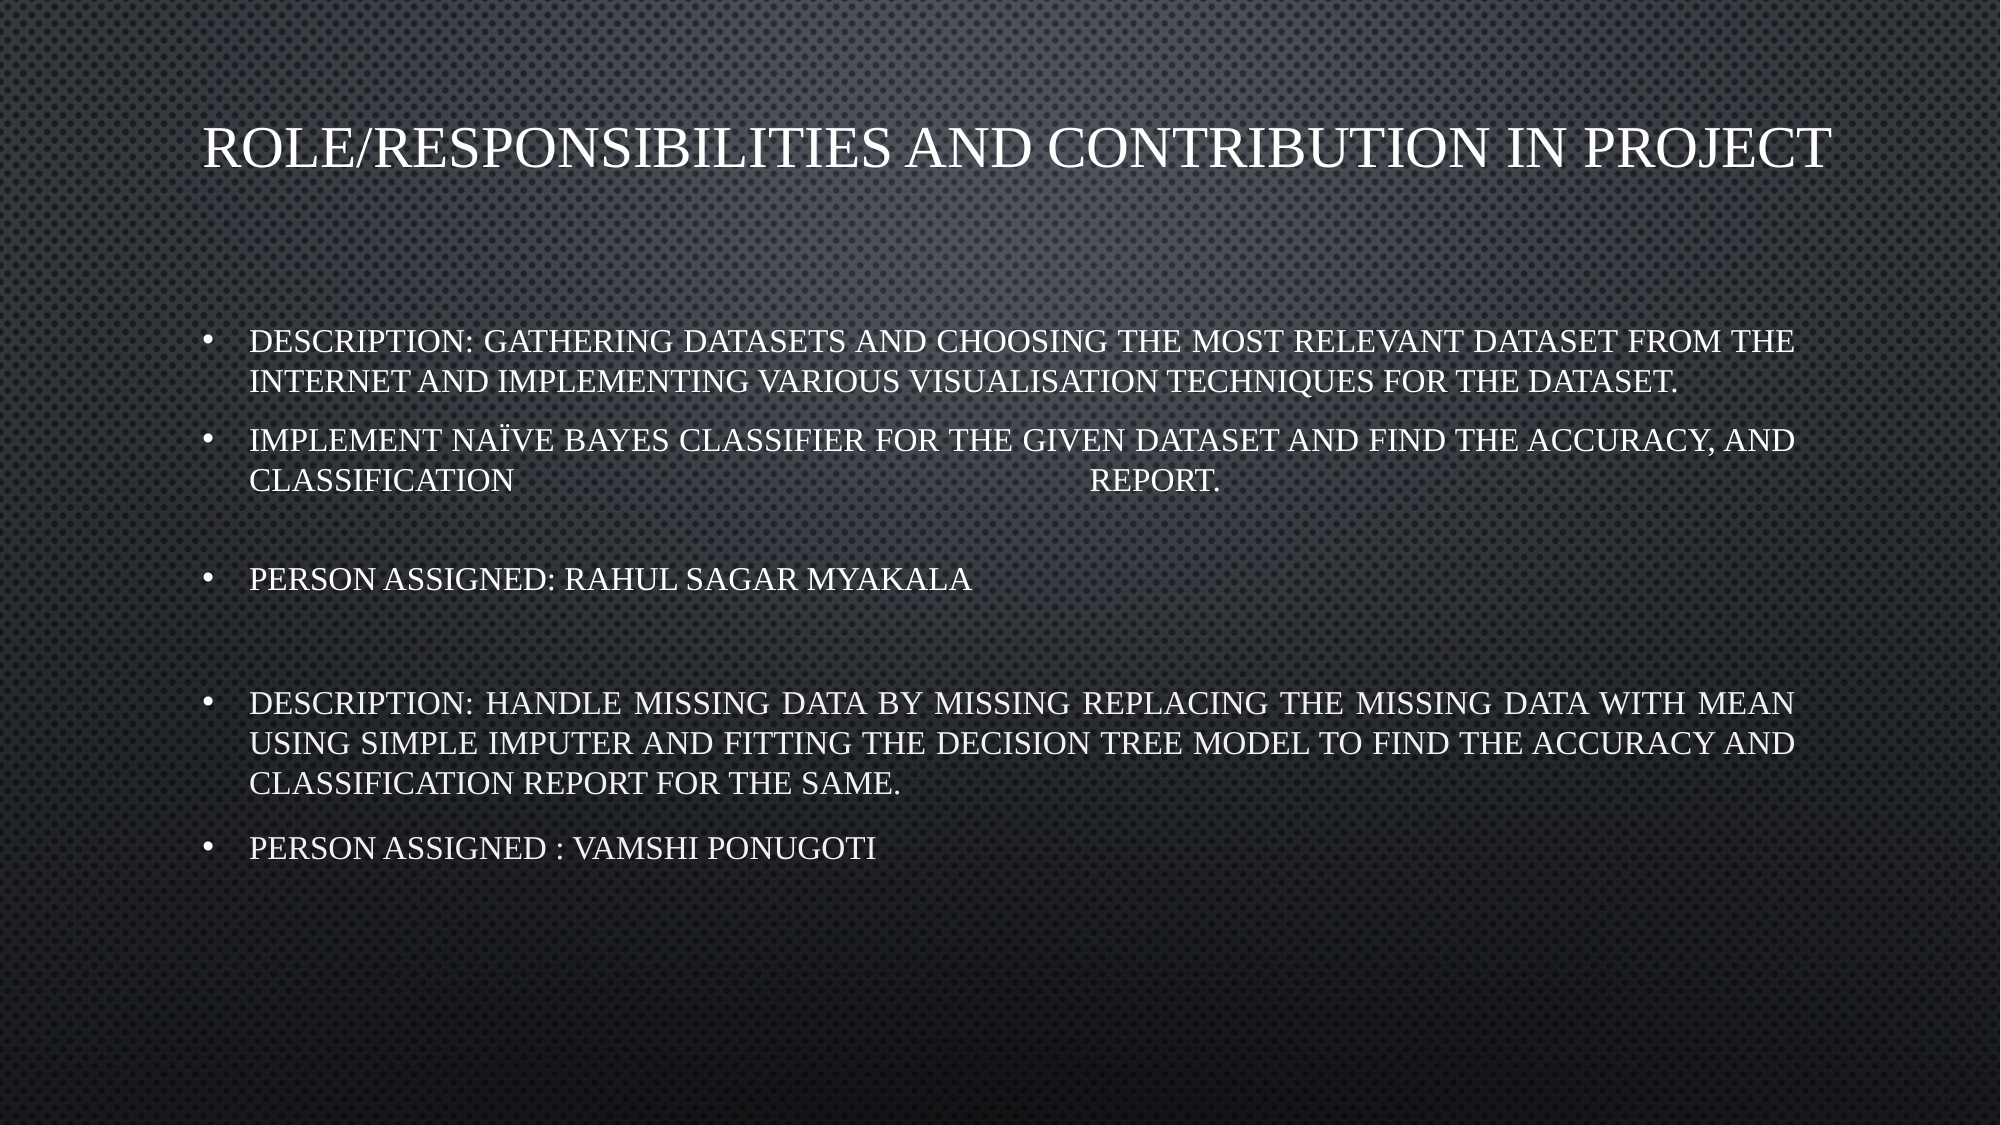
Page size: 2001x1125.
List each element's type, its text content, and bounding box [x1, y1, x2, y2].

list Description: Gathering datasets and choosing the most relevant dataset from the internet and implementing various visualisation techniques for the dataset. Implement Naïve Bayes classifier for the given dataset and find the accuracy, and classification report. Person Assigned: Rahul sagar myakala Description: Handle missing data by missing replacing the missing data with mean using simple imputer and fitting the decision tree model to find the accuracy and classification report for the same. Person Assigned : Vamshi Ponugoti [187, 348, 1813, 1025]
title Role/Responsibilities and Contribution in project [187, 99, 1988, 260]
